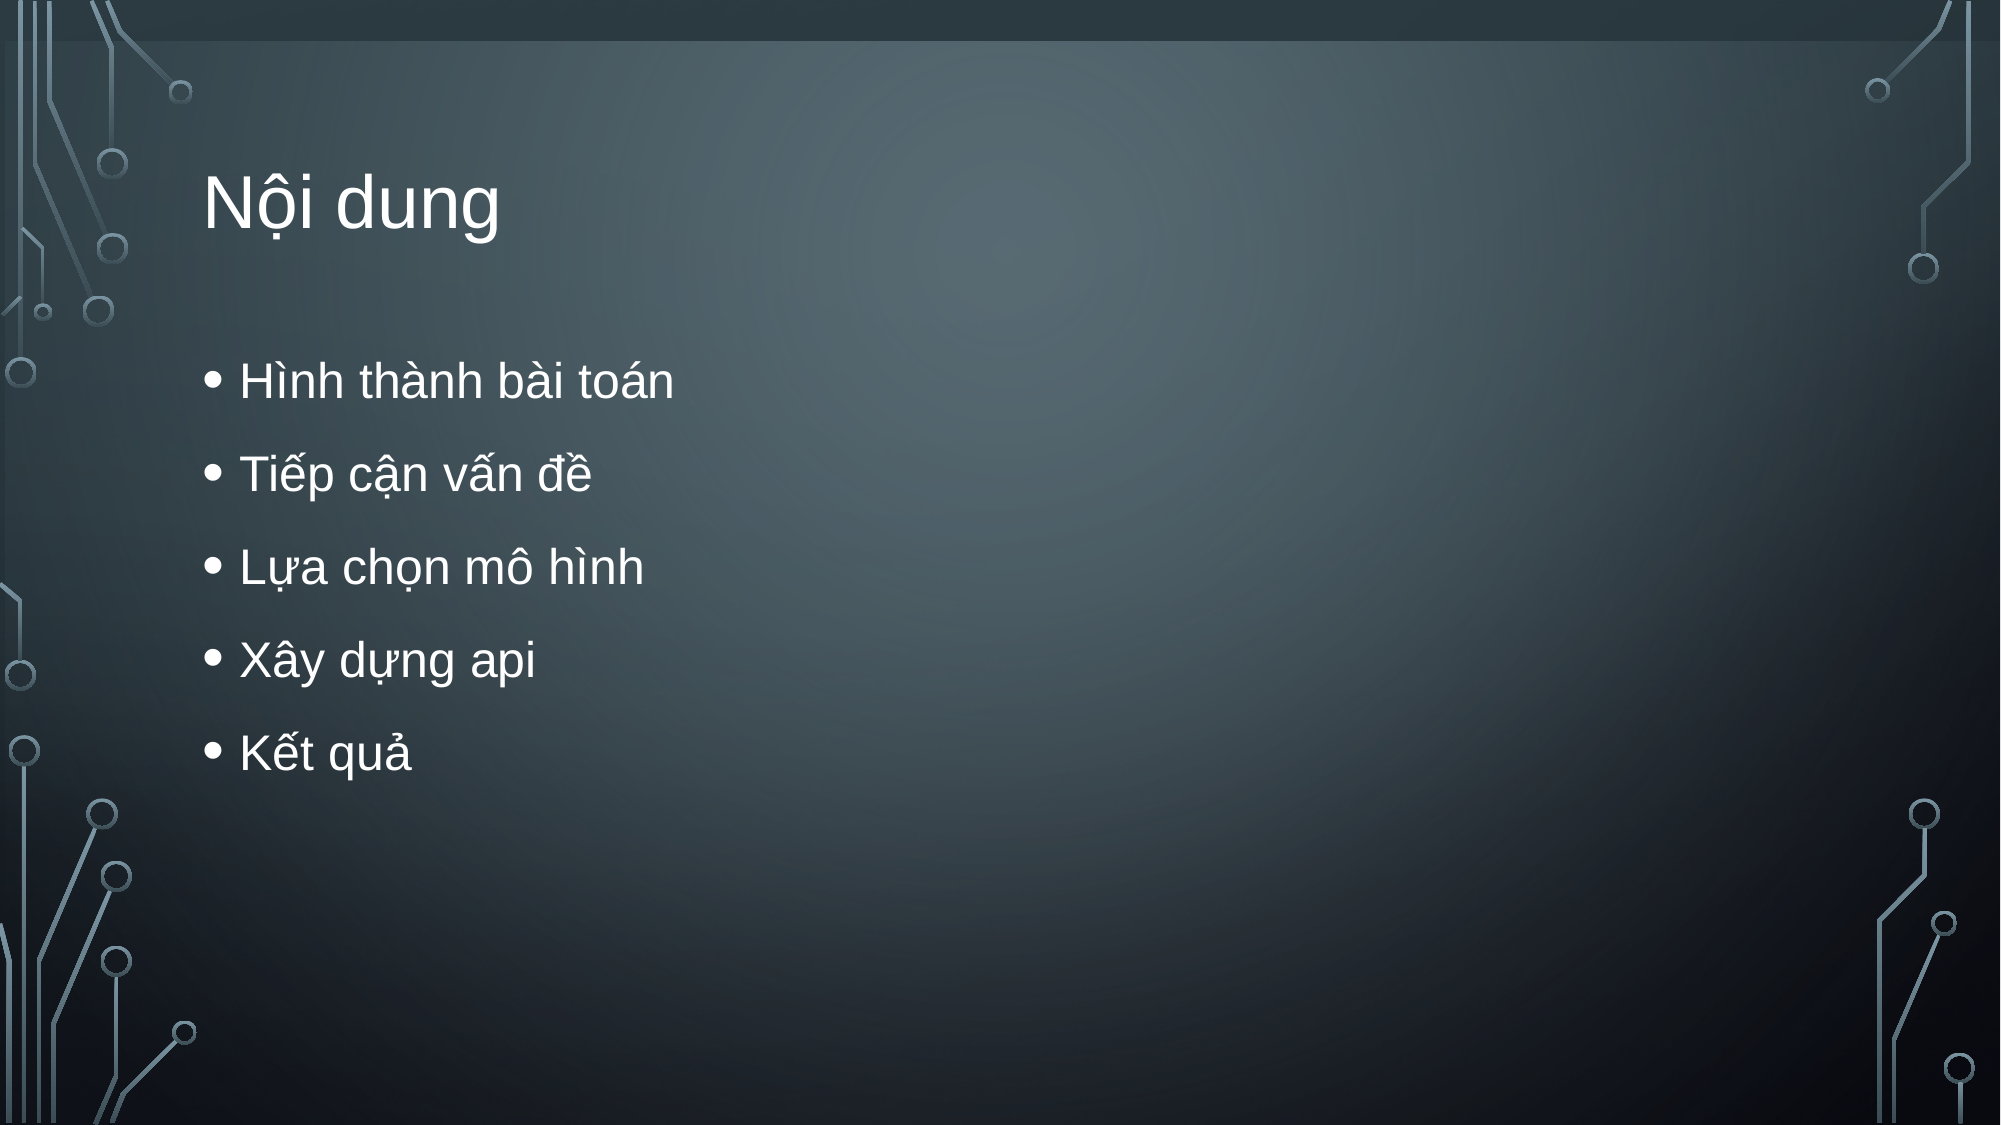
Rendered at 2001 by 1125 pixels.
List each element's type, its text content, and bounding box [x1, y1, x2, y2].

list Hình thành bài toán Tiếp cận vấn đề Lựa chọn mô hình Xây dựng api Kết quả [187, 329, 1813, 985]
title Nội dung [187, 101, 1813, 309]
